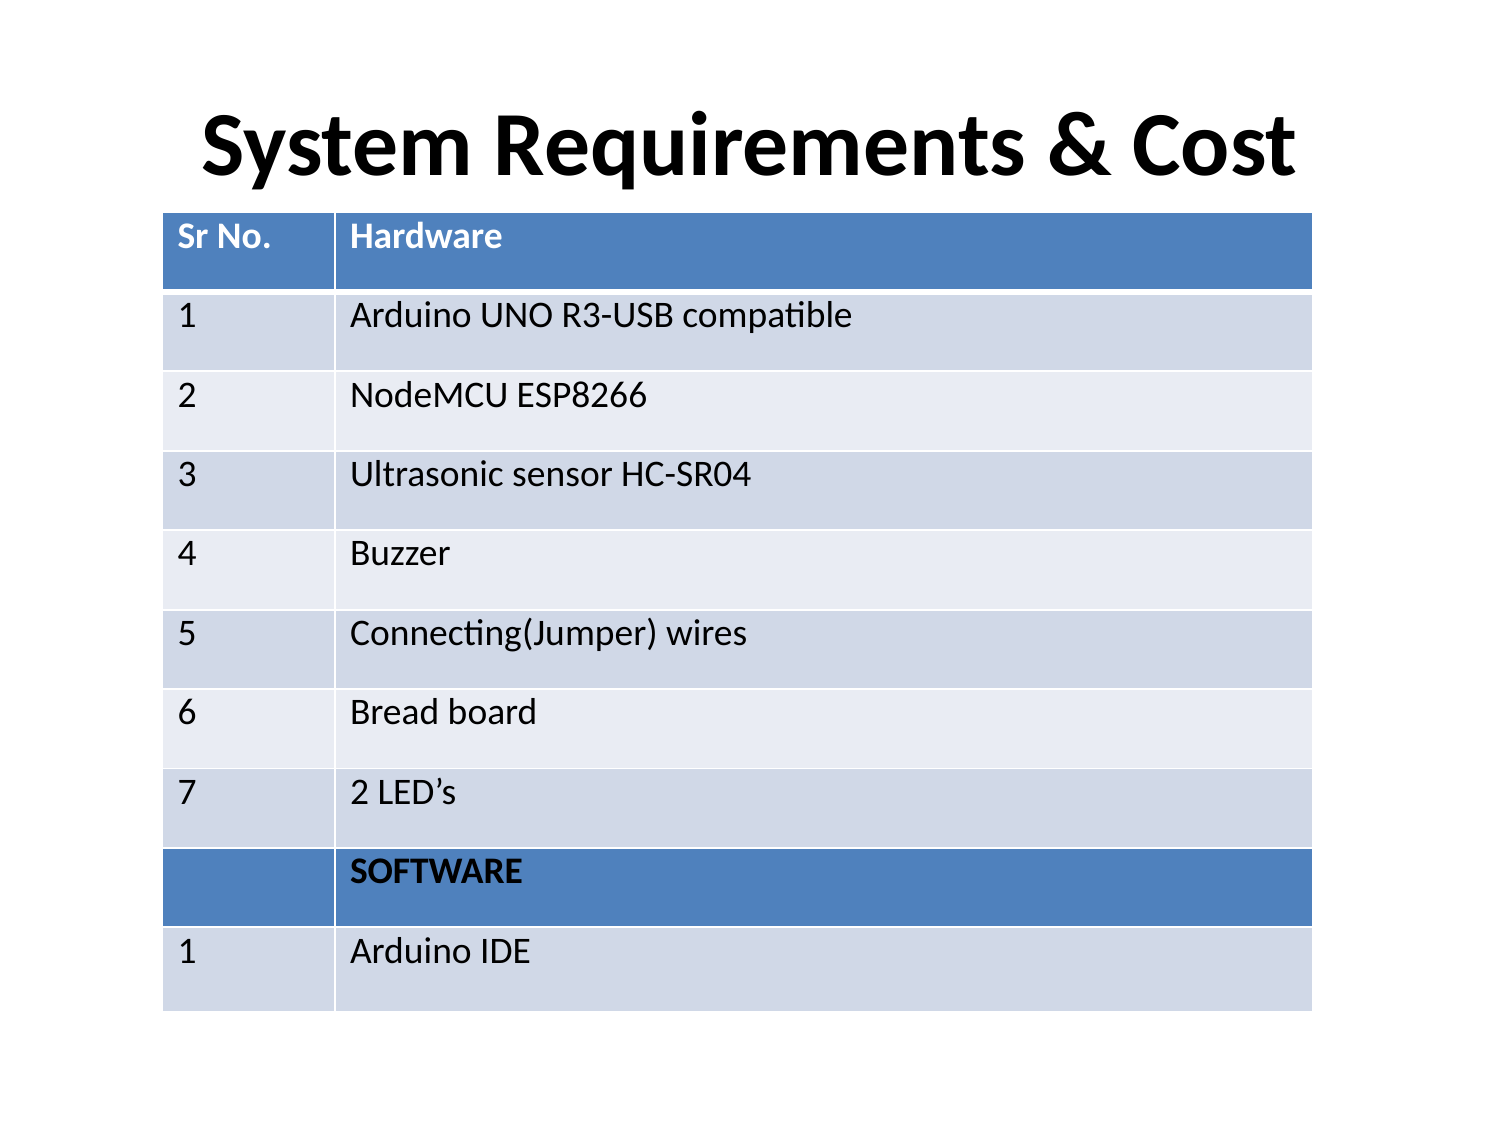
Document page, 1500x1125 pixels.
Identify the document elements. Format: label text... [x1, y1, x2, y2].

table_cell Ultrasonic sensor HC-SR04 [336, 452, 1312, 529]
table_cell 3 [163, 452, 334, 529]
table_cell SOFTWARE [336, 849, 1312, 926]
table_cell 1 [163, 928, 334, 1011]
table_cell 4 [163, 531, 334, 609]
table_cell 5 [163, 611, 334, 688]
table_cell 1 [163, 295, 334, 370]
table_cell Bread board [336, 690, 1312, 768]
table_cell 2 [163, 372, 334, 450]
table_cell 2 LED’s [336, 769, 1312, 847]
table_cell NodeMCU ESP8266 [336, 372, 1312, 450]
table_cell Connecting(Jumper) wires [336, 611, 1312, 688]
title System Requirements & Cost [75, 45, 1425, 233]
table_header Sr No. [163, 213, 334, 289]
table_cell Arduino UNO R3-USB compatible [336, 295, 1312, 370]
table_cell 6 [163, 690, 334, 768]
table_cell Arduino IDE [336, 928, 1312, 1011]
table_cell [163, 849, 334, 926]
table_cell Buzzer [336, 531, 1312, 609]
table_cell 7 [163, 769, 334, 847]
table_header Hardware [336, 213, 1312, 289]
